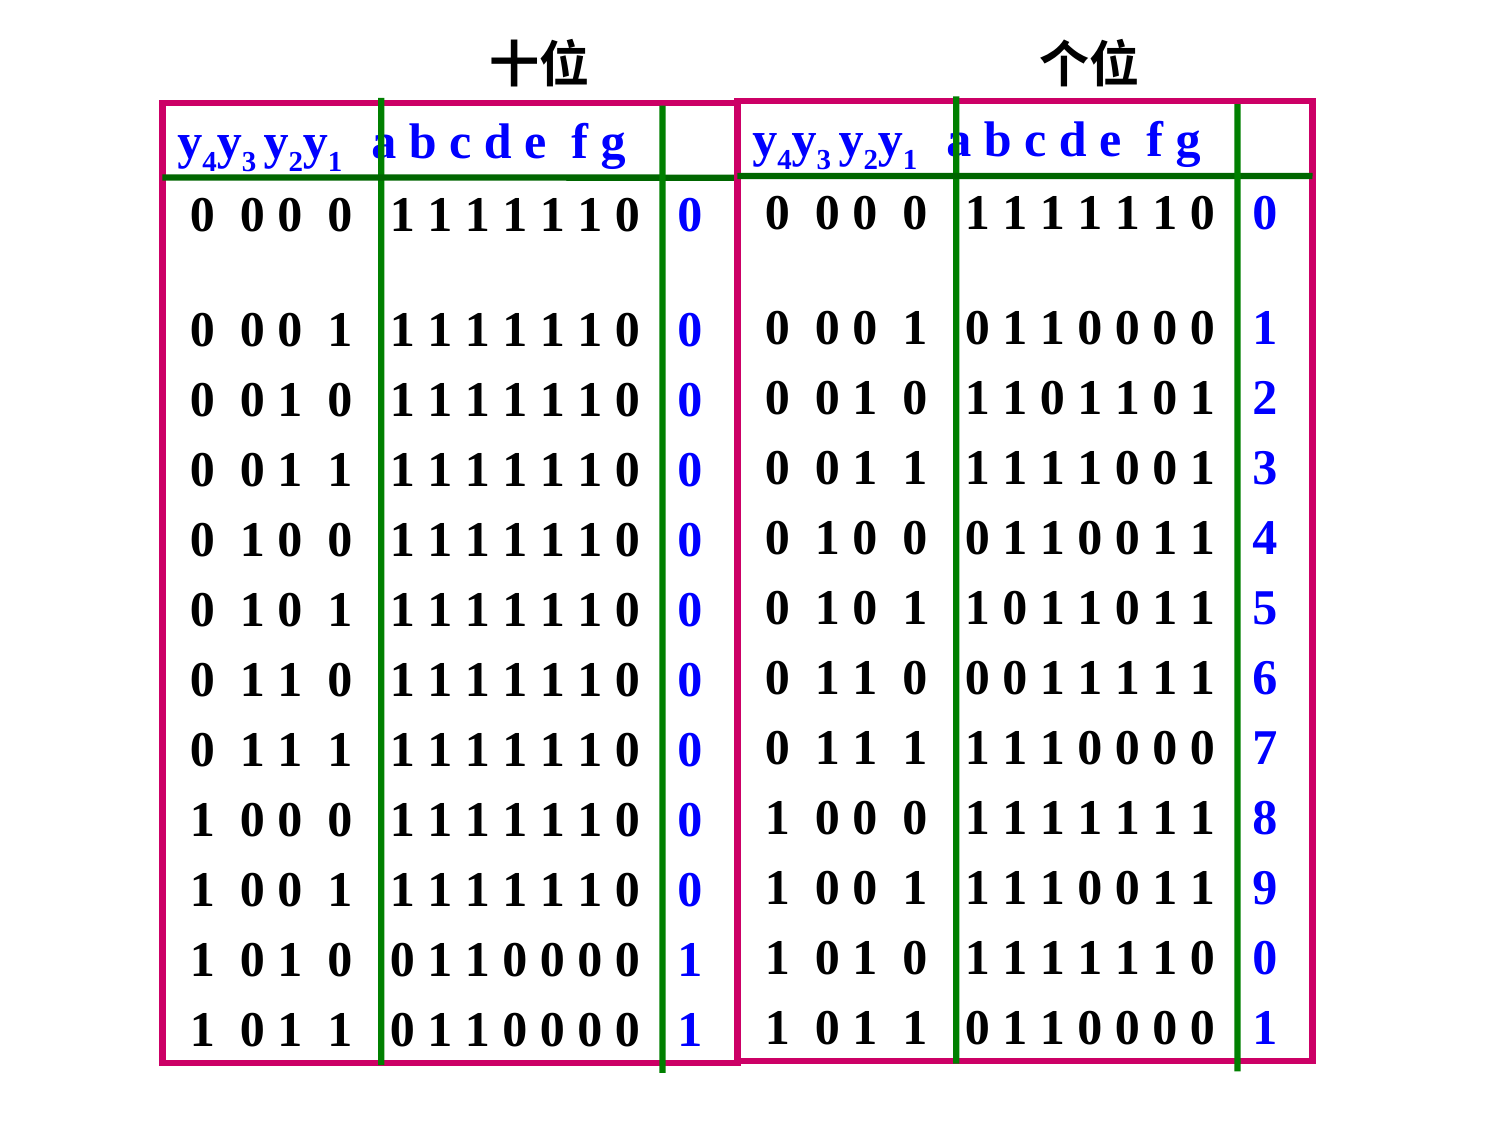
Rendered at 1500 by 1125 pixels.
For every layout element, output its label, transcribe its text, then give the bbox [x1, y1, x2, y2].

text_box 个位 [1024, 24, 1188, 100]
text_box y4y3 y2y1 a b c d e f g 0 0 0 0 1 1 1 1 1 1 0 0 0 0 0 1 1 1 1 1 1 1 0 0 0 0 1 0 1 1 1 1 1 1 0 0 0 0 1 1 1 1 1 1 1 1 0 0 0 1 0 0 1 1 1 1 1 1 0 0 0 1 0 1 1 1 1 1 1 1 0 0 0 1 1 0 1 1 1 1 1 1 0 0 0 1 1 1 1 1 1 1 1 1 0 0 1 0 0 0 1 1 1 1 1 1 0 0 1 0 0 1 1 1 1 1 1 1 0 0 1 0 1 0 0 1 1 0 0 0 0 1 1 0 1 1 0 1 1 0 0 0 0 1 [382, 178, 662, 1063]
text_box y4y3 y2y1 a b c d e f g 0 0 0 0 1 1 1 1 1 1 0 0 0 0 0 1 0 1 1 0 0 0 0 1 0 0 1 0 1 1 0 1 1 0 1 2 0 0 1 1 1 1 1 1 0 0 1 3 0 1 0 0 0 1 1 0 0 1 1 4 0 1 0 1 1 0 1 1 0 1 1 5 0 1 1 0 0 0 1 1 1 1 1 6 0 1 1 1 1 1 1 0 0 0 0 7 1 0 0 0 1 1 1 1 1 1 1 8 1 0 0 1 1 1 1 0 0 1 1 9 1 0 1 0 1 1 1 1 1 1 0 0 1 0 1 1 0 1 1 0 0 0 0 1 [1238, 177, 1313, 1061]
text_box y4y3 y2y1 a b c d e f g 0 0 0 0 1 1 1 1 1 1 0 0 0 0 0 1 1 1 1 1 1 1 0 0 0 0 1 0 1 1 1 1 1 1 0 0 0 0 1 1 1 1 1 1 1 1 0 0 0 1 0 0 1 1 1 1 1 1 0 0 0 1 0 1 1 1 1 1 1 1 0 0 0 1 1 0 1 1 1 1 1 1 0 0 0 1 1 1 1 1 1 1 1 1 0 0 1 0 0 0 1 1 1 1 1 1 0 0 1 0 0 1 1 1 1 1 1 1 0 0 1 0 1 0 0 1 1 0 0 0 0 1 1 0 1 1 0 1 1 0 0 0 0 1 [382, 103, 737, 177]
text_box y4y3 y2y1 a b c d e f g 0 0 0 0 1 1 1 1 1 1 0 0 0 0 0 1 0 1 1 0 0 0 0 1 0 0 1 0 1 1 0 1 1 0 1 2 0 0 1 1 1 1 1 1 0 0 1 3 0 1 0 0 0 1 1 0 0 1 1 4 0 1 0 1 1 0 1 1 0 1 1 5 0 1 1 0 0 0 1 1 1 1 1 6 0 1 1 1 1 1 1 0 0 0 0 7 1 0 0 0 1 1 1 1 1 1 1 8 1 0 0 1 1 1 1 0 0 1 1 9 1 0 1 0 1 1 1 1 1 1 0 0 1 0 1 1 0 1 1 0 0 0 0 1 [957, 177, 1237, 1061]
text_box 十位 [474, 24, 788, 100]
text_box y4y3 y2y1 a b c d e f g 0 0 0 0 1 1 1 1 1 1 0 0 0 0 0 1 0 1 1 0 0 0 0 1 0 0 1 0 1 1 0 1 1 0 1 2 0 0 1 1 1 1 1 1 0 0 1 3 0 1 0 0 0 1 1 0 0 1 1 4 0 1 0 1 1 0 1 1 0 1 1 5 0 1 1 0 0 0 1 1 1 1 1 6 0 1 1 1 1 1 1 0 0 0 0 7 1 0 0 0 1 1 1 1 1 1 1 8 1 0 0 1 1 1 1 0 0 1 1 9 1 0 1 0 1 1 1 1 1 1 0 0 1 0 1 1 0 1 1 0 0 0 0 1 [737, 101, 956, 1061]
text_box y4y3 y2y1 a b c d e f g 0 0 0 0 1 1 1 1 1 1 0 0 0 0 0 1 1 1 1 1 1 1 0 0 0 0 1 0 1 1 1 1 1 1 0 0 0 0 1 1 1 1 1 1 1 1 0 0 0 1 0 0 1 1 1 1 1 1 0 0 0 1 0 1 1 1 1 1 1 1 0 0 0 1 1 0 1 1 1 1 1 1 0 0 0 1 1 1 1 1 1 1 1 1 0 0 1 0 0 0 1 1 1 1 1 1 0 0 1 0 0 1 1 1 1 1 1 1 0 0 1 0 1 0 0 1 1 0 0 0 0 1 1 0 1 1 0 1 1 0 0 0 0 1 [162, 178, 381, 1063]
text_box y4y3 y2y1 a b c d e f g 0 0 0 0 1 1 1 1 1 1 0 0 0 0 0 1 1 1 1 1 1 1 0 0 0 0 1 0 1 1 1 1 1 1 0 0 0 0 1 1 1 1 1 1 1 1 0 0 0 1 0 0 1 1 1 1 1 1 0 0 0 1 0 1 1 1 1 1 1 1 0 0 0 1 1 0 1 1 1 1 1 1 0 0 0 1 1 1 1 1 1 1 1 1 0 0 1 0 0 0 1 1 1 1 1 1 0 0 1 0 0 1 1 1 1 1 1 1 0 0 1 0 1 0 0 1 1 0 0 0 0 1 1 0 1 1 0 1 1 0 0 0 0 1 [162, 103, 381, 177]
text_box y4y3 y2y1 a b c d e f g 0 0 0 0 1 1 1 1 1 1 0 0 0 0 0 1 1 1 1 1 1 1 0 0 0 0 1 0 1 1 1 1 1 1 0 0 0 0 1 1 1 1 1 1 1 1 0 0 0 1 0 0 1 1 1 1 1 1 0 0 0 1 0 1 1 1 1 1 1 1 0 0 0 1 1 0 1 1 1 1 1 1 0 0 0 1 1 1 1 1 1 1 1 1 0 0 1 0 0 0 1 1 1 1 1 1 0 0 1 0 0 1 1 1 1 1 1 1 0 0 1 0 1 0 0 1 1 0 0 0 0 1 1 0 1 1 0 1 1 0 0 0 0 1 [663, 178, 738, 1063]
text_box y4y3 y2y1 a b c d e f g 0 0 0 0 1 1 1 1 1 1 0 0 0 0 0 1 0 1 1 0 0 0 0 1 0 0 1 0 1 1 0 1 1 0 1 2 0 0 1 1 1 1 1 1 0 0 1 3 0 1 0 0 0 1 1 0 0 1 1 4 0 1 0 1 1 0 1 1 0 1 1 5 0 1 1 0 0 0 1 1 1 1 1 6 0 1 1 1 1 1 1 0 0 0 0 7 1 0 0 0 1 1 1 1 1 1 1 8 1 0 0 1 1 1 1 0 0 1 1 9 1 0 1 0 1 1 1 1 1 1 0 0 1 0 1 1 0 1 1 0 0 0 0 1 [957, 101, 1313, 176]
